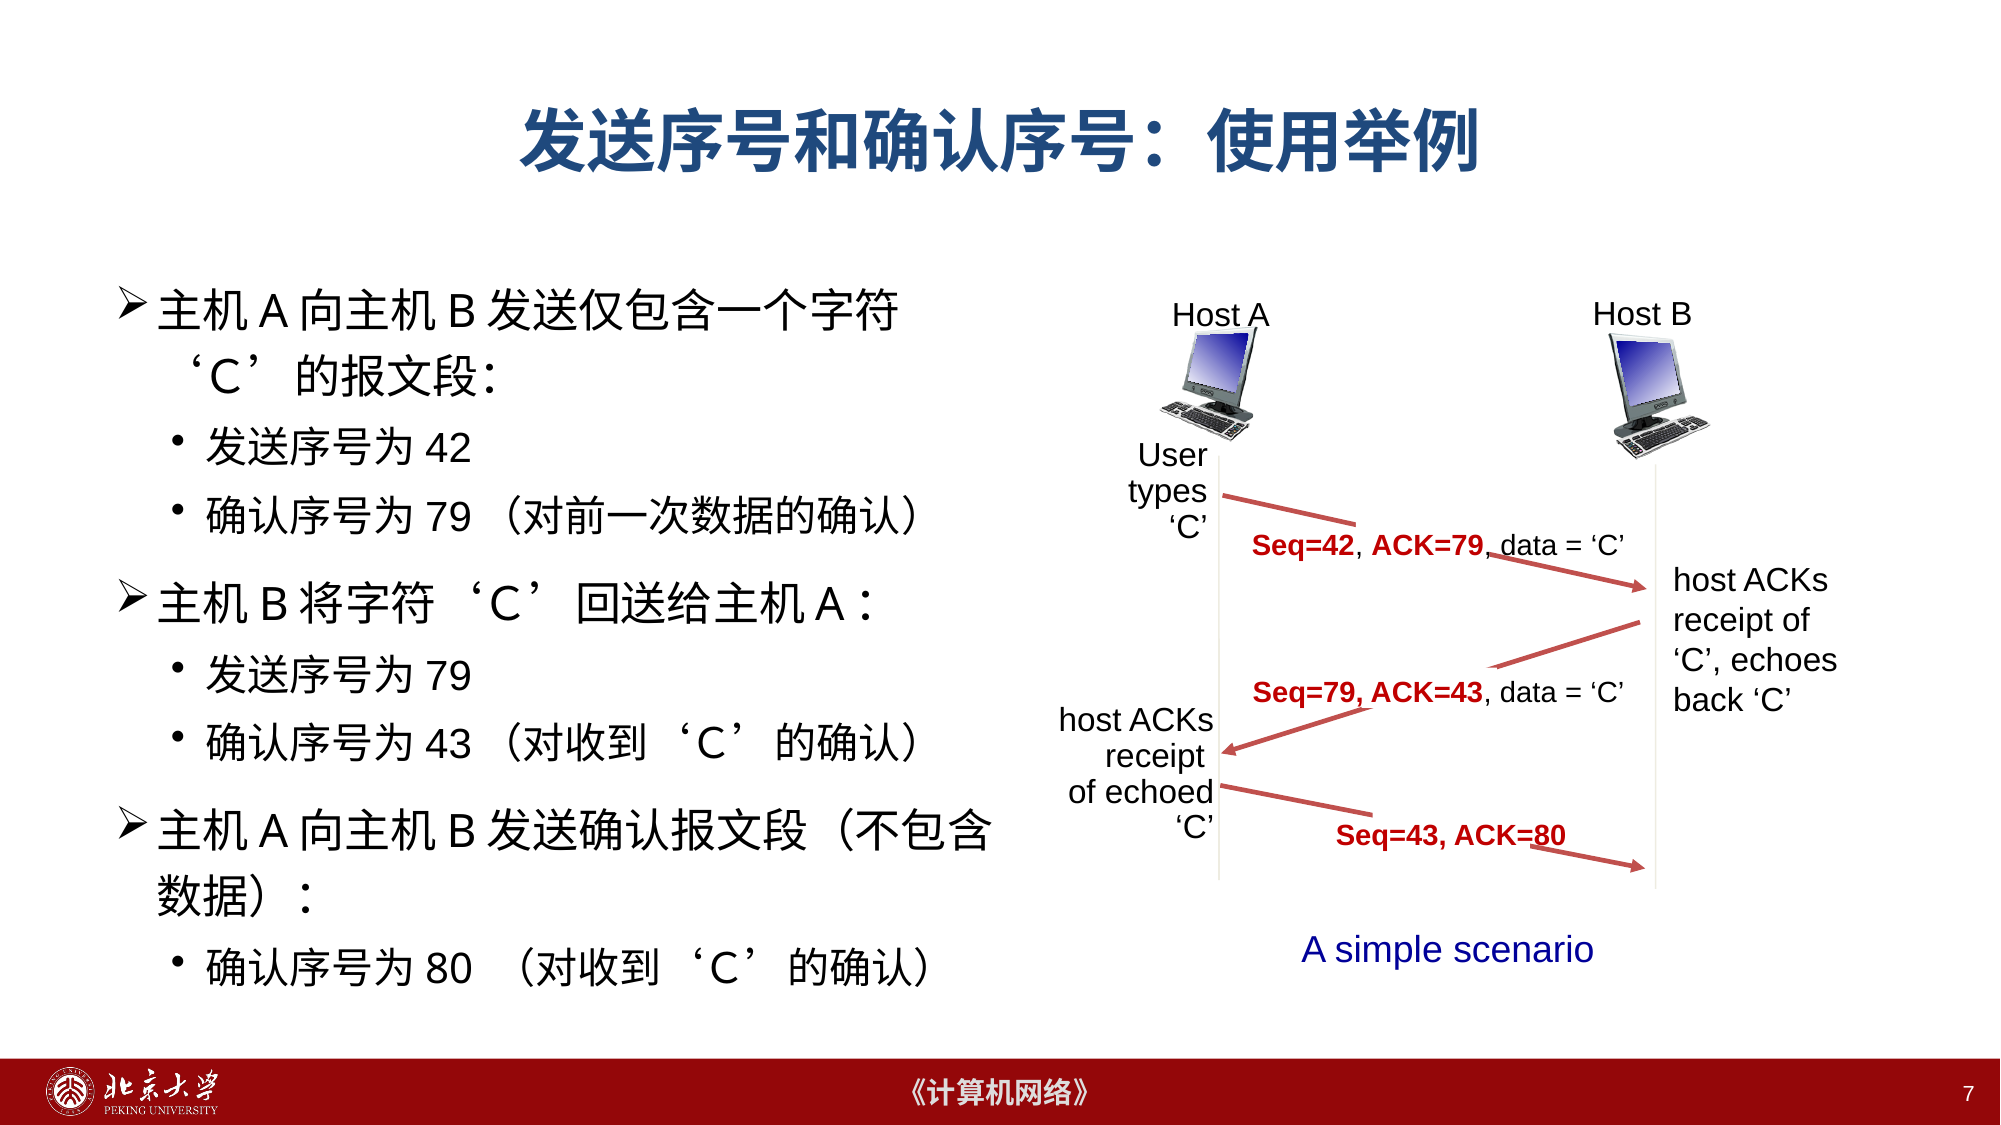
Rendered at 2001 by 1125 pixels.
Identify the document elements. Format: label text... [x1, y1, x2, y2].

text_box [1046, 284, 1863, 979]
list 主机A向主机B发送仅包含一个字符‘Ｃ’的报文段： 发送序号为42 确认序号为79（对前一次数据的确认） 主机B将字符‘Ｃ’回送给主机A： 发送序号为79 确认序号为43（对收到‘Ｃ’的确认） 主机A向主机B发送确认报文段（不包含数据）： 确认序号为80 （对收到‘Ｃ’的确认） [99, 262, 1037, 1005]
title 发送序号和确认序号：使用举例 [99, 45, 1900, 233]
slide_number 7 [1522, 1072, 1990, 1125]
picture [46, 1067, 218, 1116]
